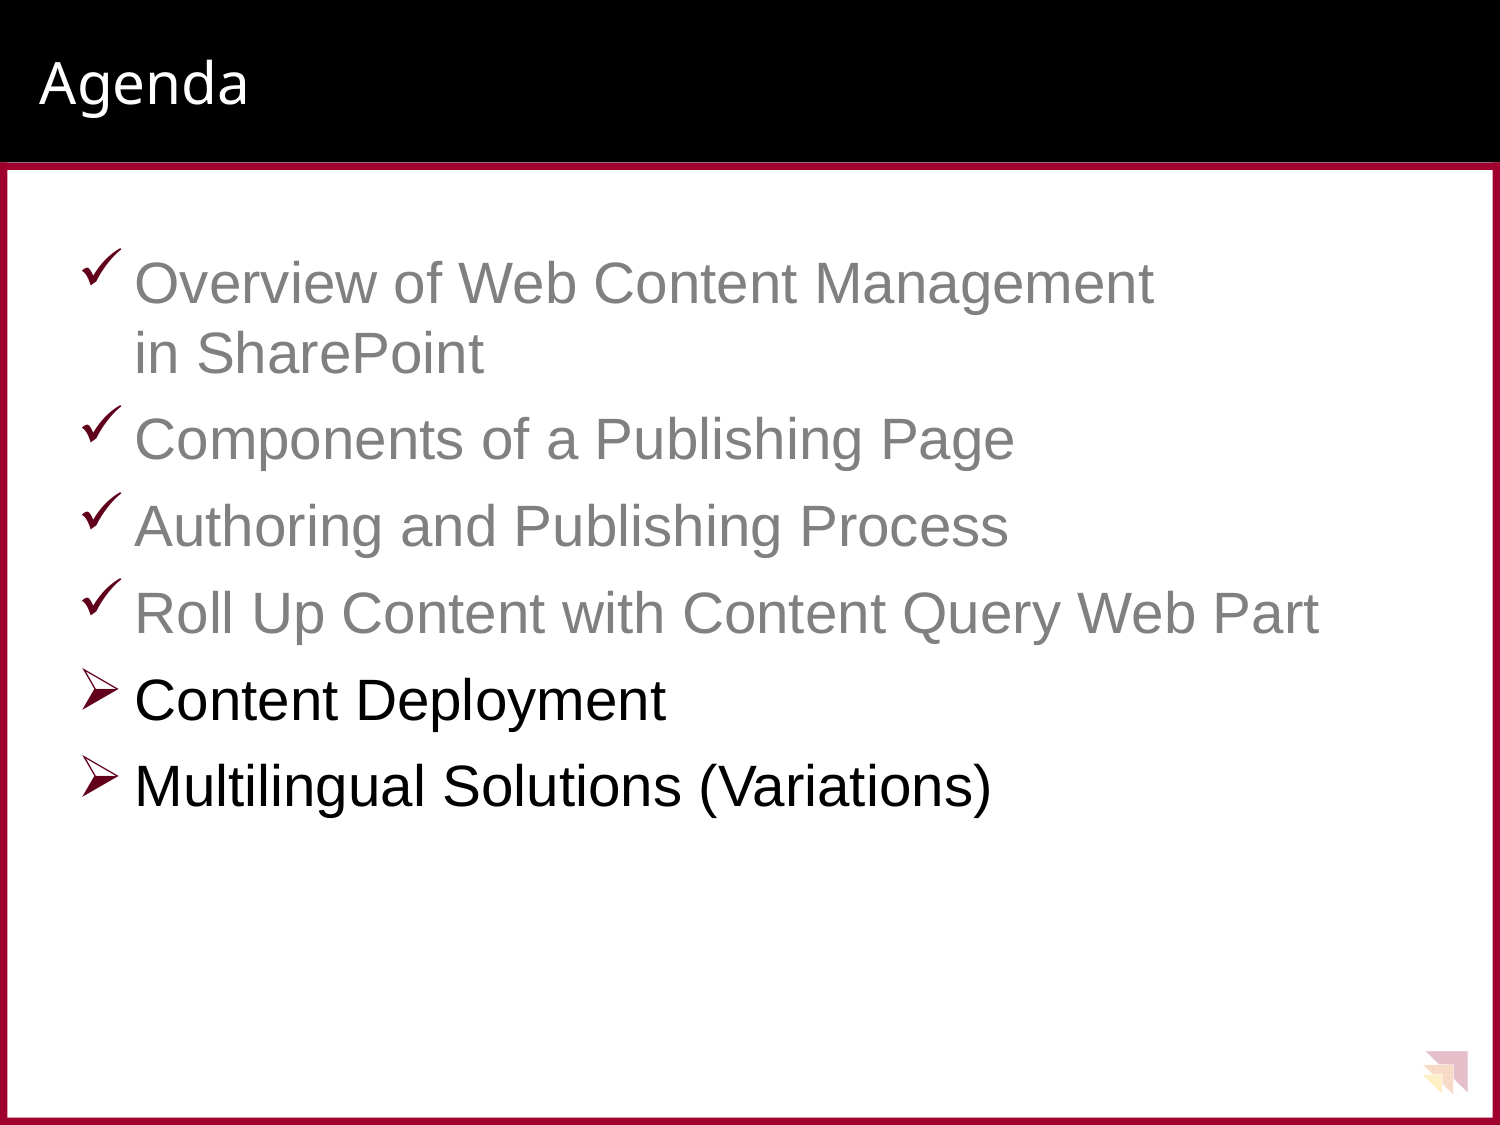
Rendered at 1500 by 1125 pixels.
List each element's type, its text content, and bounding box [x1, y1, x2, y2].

title Agenda [24, 12, 1438, 150]
list Overview of Web Content Management in SharePoint Components of a Publishing Page Authoring and Publishing Process Roll Up Content with Content Query Web Part Content Deployment Multilingual Solutions (Variations) [62, 237, 1438, 1088]
